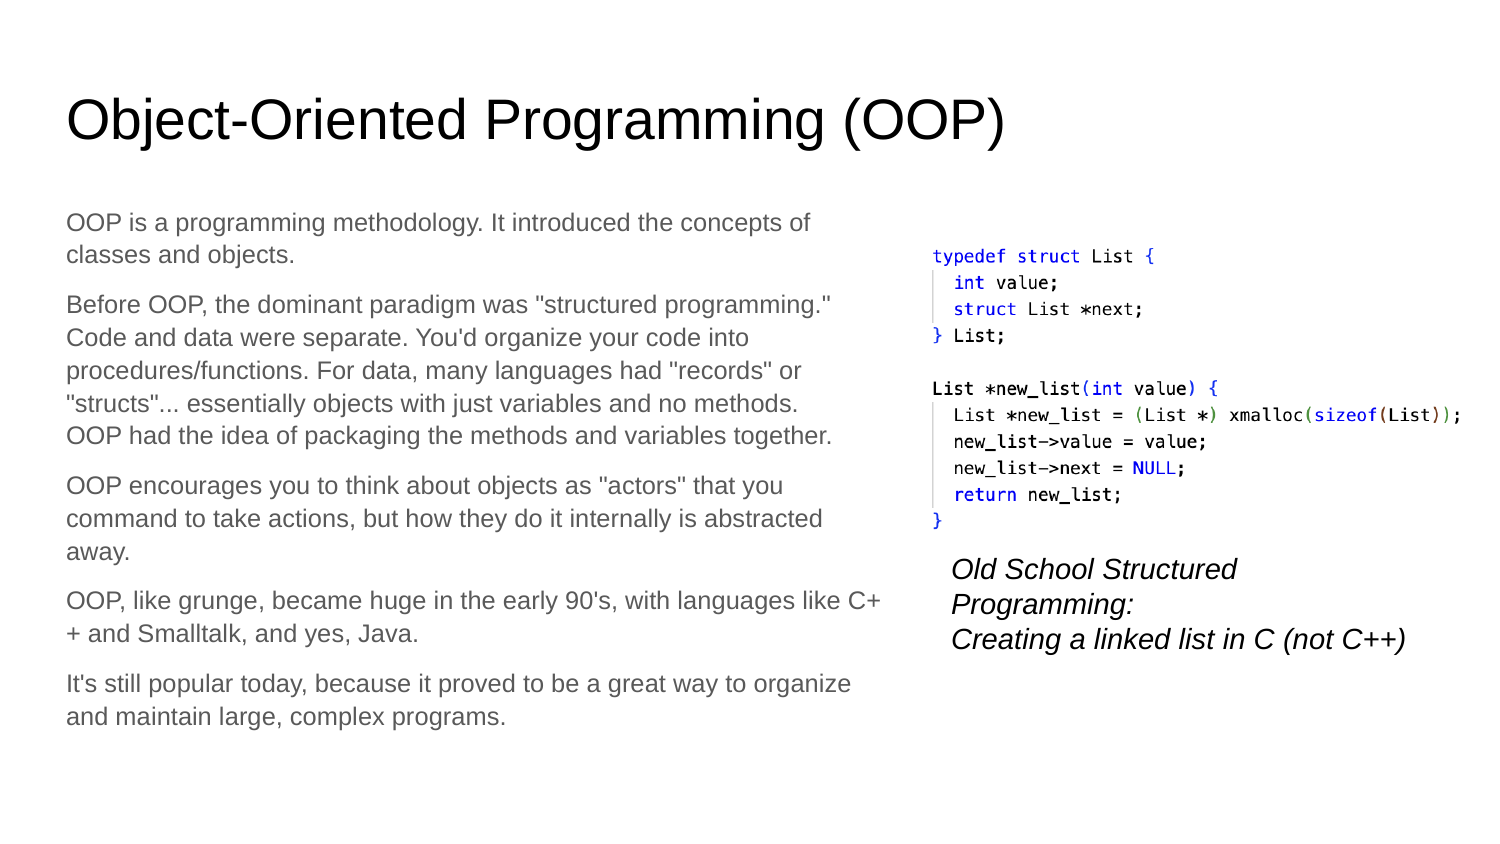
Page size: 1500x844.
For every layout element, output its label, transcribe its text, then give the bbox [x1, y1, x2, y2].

list OOP is a programming methodology. It introduced the concepts of classes and objects. Before OOP, the dominant paradigm was "structured programming." Code and data were separate. You'd organize your code into procedures/functions. For data, many languages had "records" or "structs"... essentially objects with just variables and no methods. OOP had the idea of packaging the methods and variables together. OOP encourages you to think about objects as "actors" that you command to take actions, but how they do it internally is abstracted away. OOP, like grunge, became huge in the early 90's, with languages like C++ and Smalltalk, and yes, Java. It's still popular today, because it proved to be a great way to organize and maintain large, complex programs. [51, 189, 904, 750]
title Object-Oriented Programming (OOP) [51, 72, 1449, 167]
picture [917, 237, 1481, 546]
text_box Old School Structured Programming: Creating a linked list in C (not C++) [936, 554, 1444, 671]
